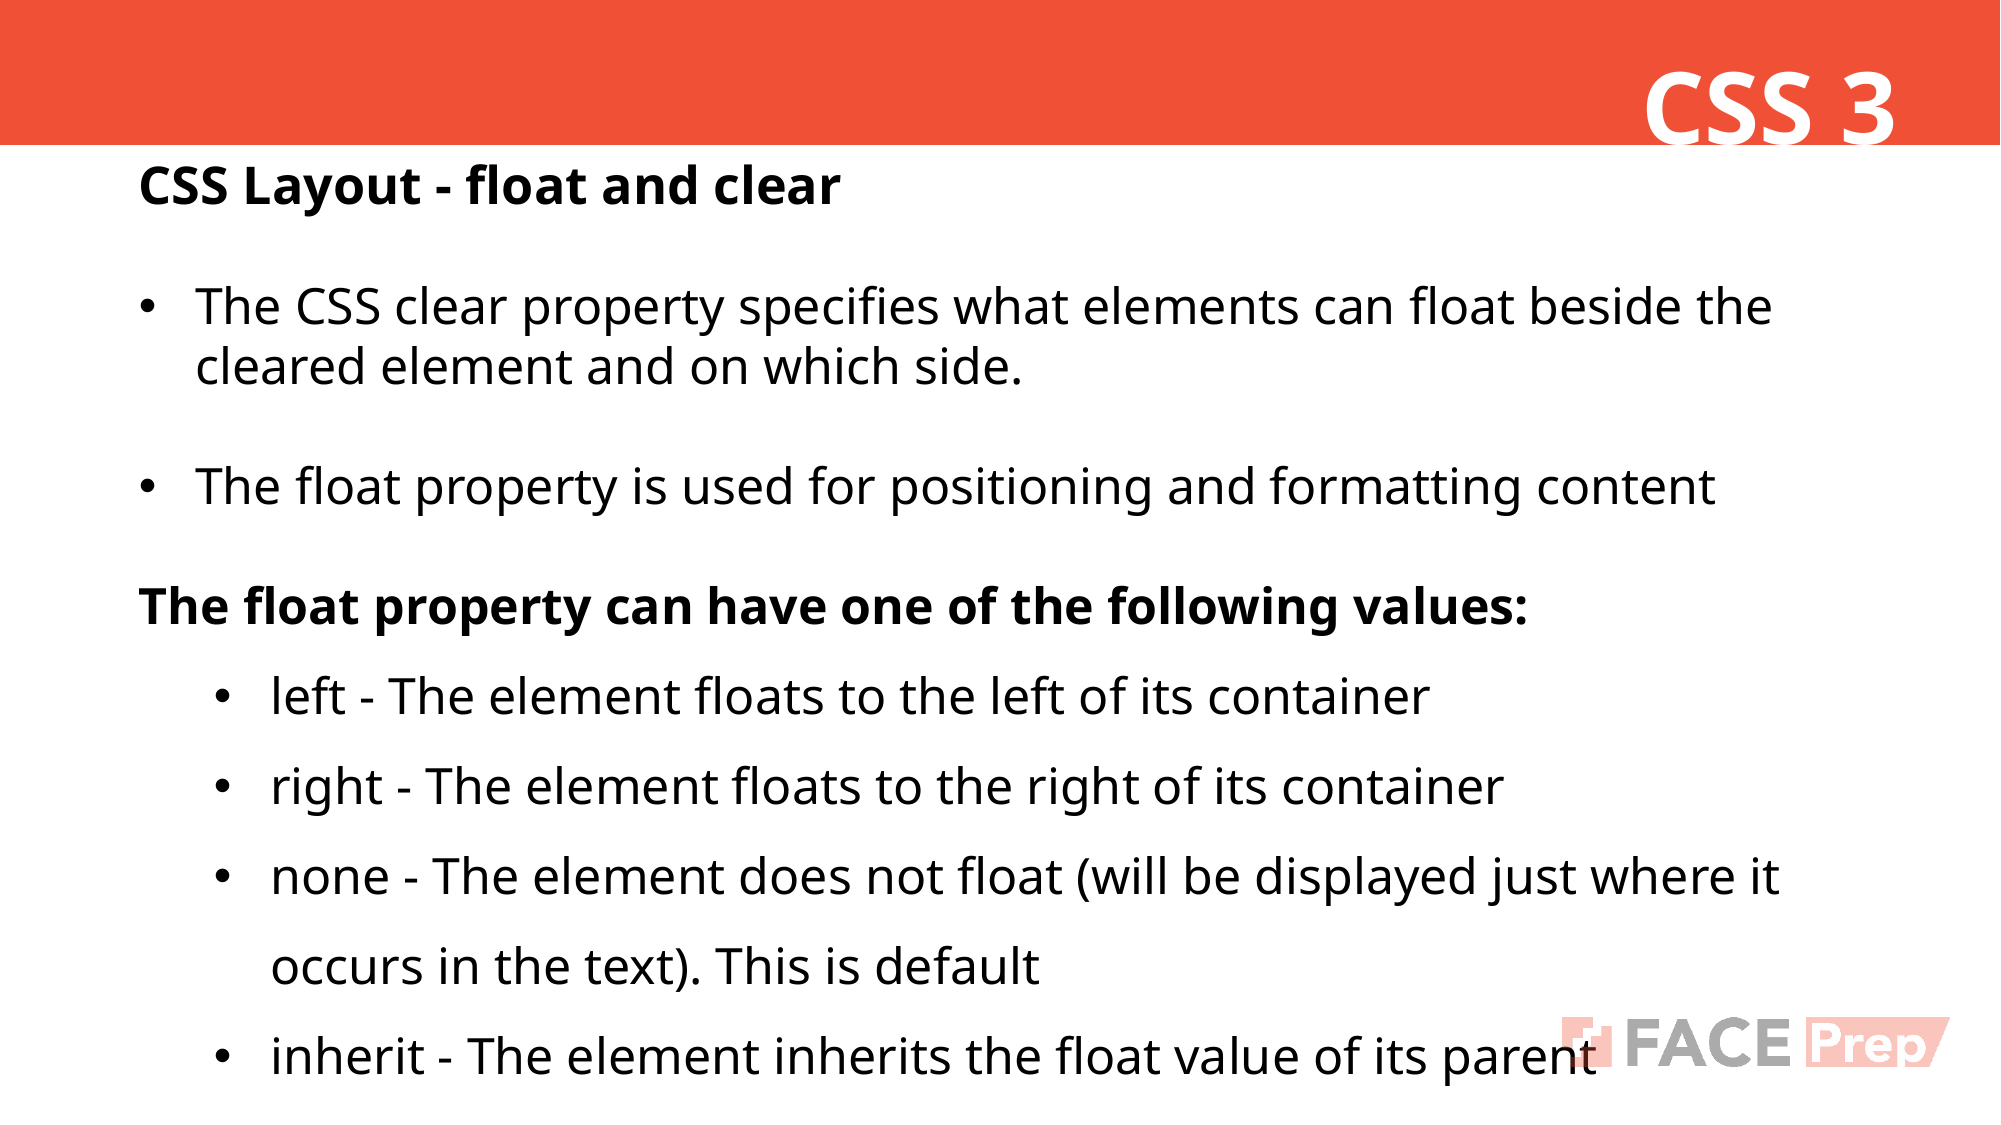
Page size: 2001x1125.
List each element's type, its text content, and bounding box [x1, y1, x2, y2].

text_box CSS 3 [638, 37, 1914, 173]
text_box [0, 0, 2000, 145]
text_box CSS Layout - float and clear The CSS clear property specifies what elements can float beside the cleared element and on which side. The float property is used for positioning and formatting content The float property can have one of the following values: left - The element floats to the left of its container right - The element floats to the right of its container none - The element does not float (will be displayed just where it occurs in the text). This is default inherit - The element inherits the float value of its parent [123, 145, 1914, 1093]
picture [1562, 1017, 1950, 1067]
